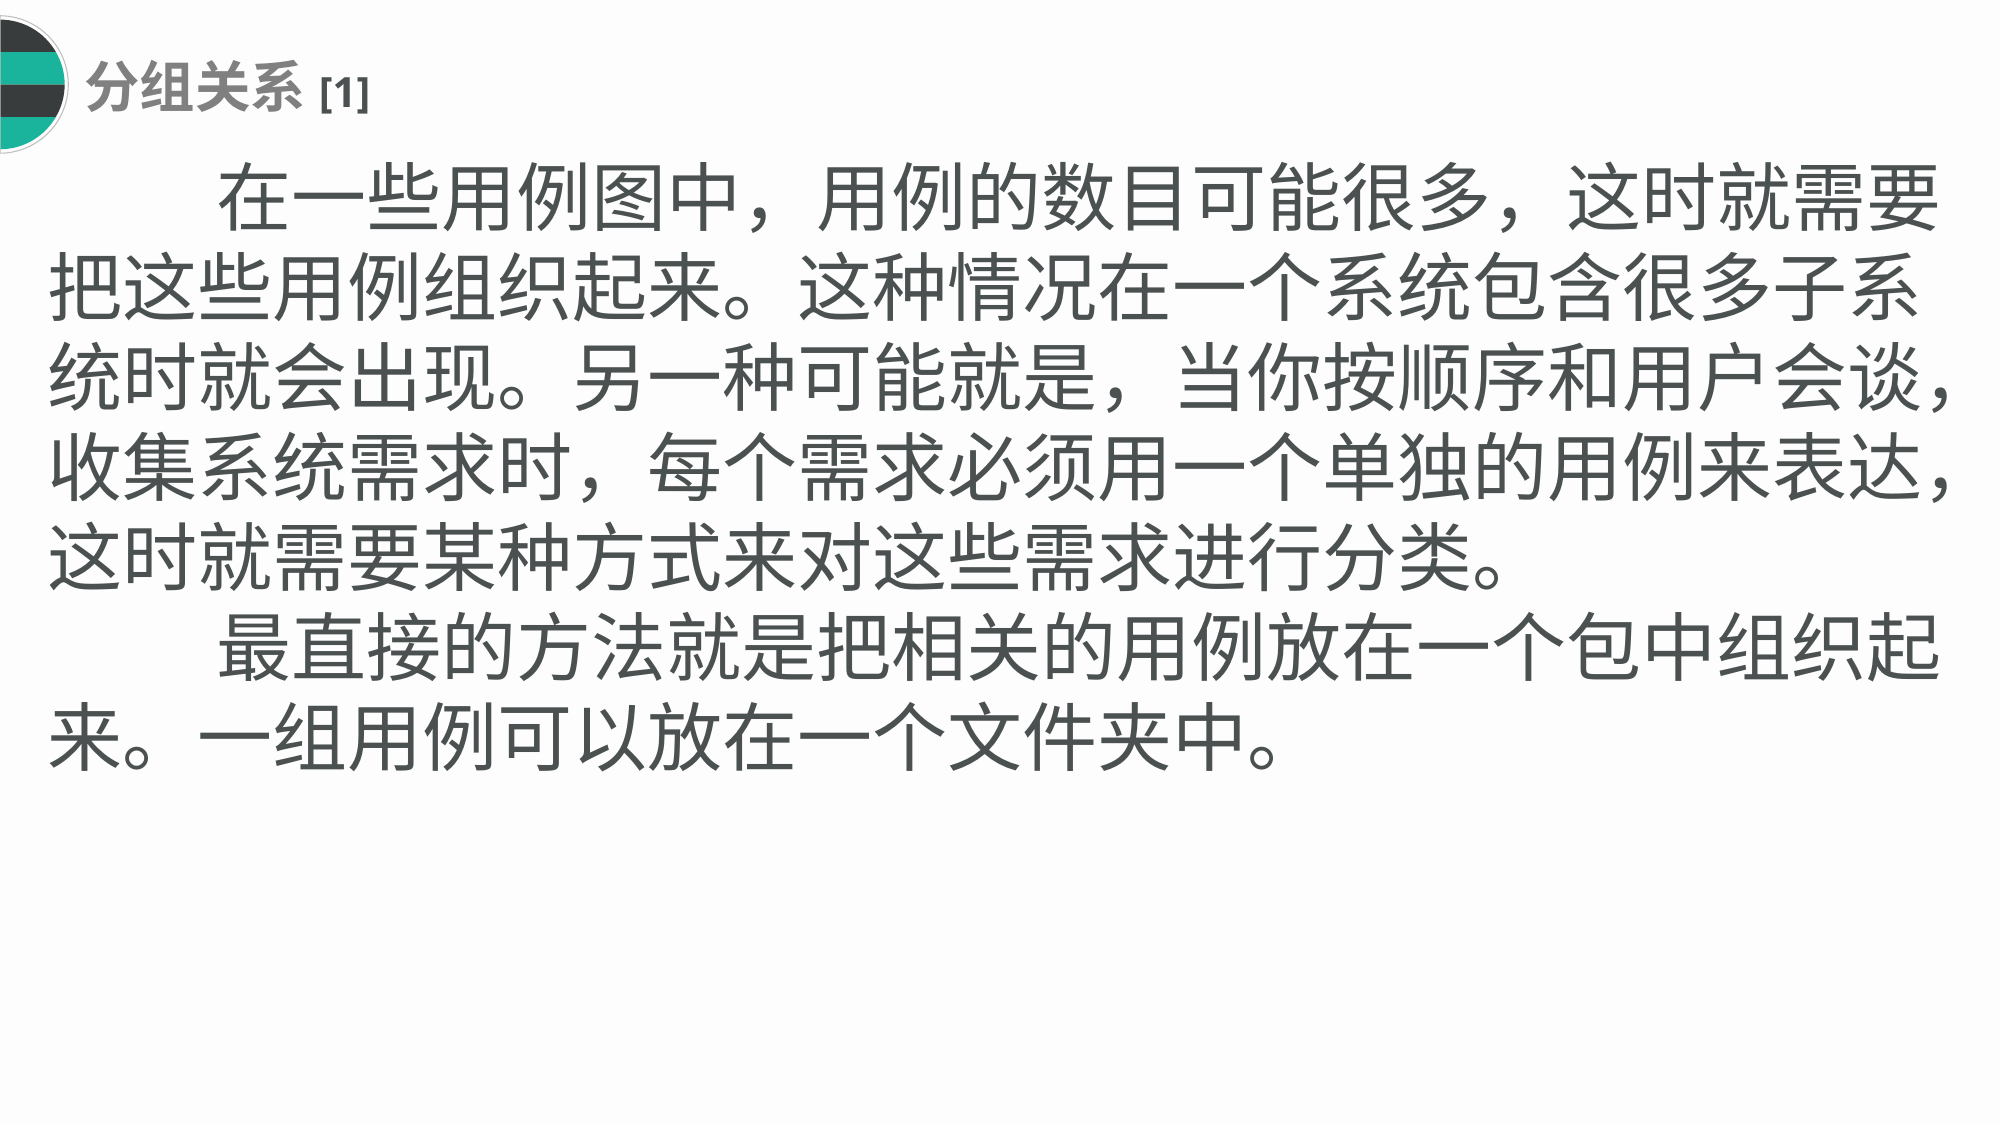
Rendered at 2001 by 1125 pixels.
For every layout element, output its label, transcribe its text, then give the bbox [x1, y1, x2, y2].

text_box 分组关系[1] [84, 52, 445, 119]
text_box 在一些用例图中，用例的数目可能很多，这时就需要把这些用例组织起来。这种情况在一个系统包含很多子系统时就会出现。另一种可能就是，当你按顺序和用户会谈，收集系统需求时，每个需求必须用一个单独的用例来表达，这时就需要某种方式来对这些需求进行分类。 最直接的方法就是把相关的用例放在一个包中组织起来。一组用例可以放在一个文件夹中。 [33, 142, 1969, 788]
